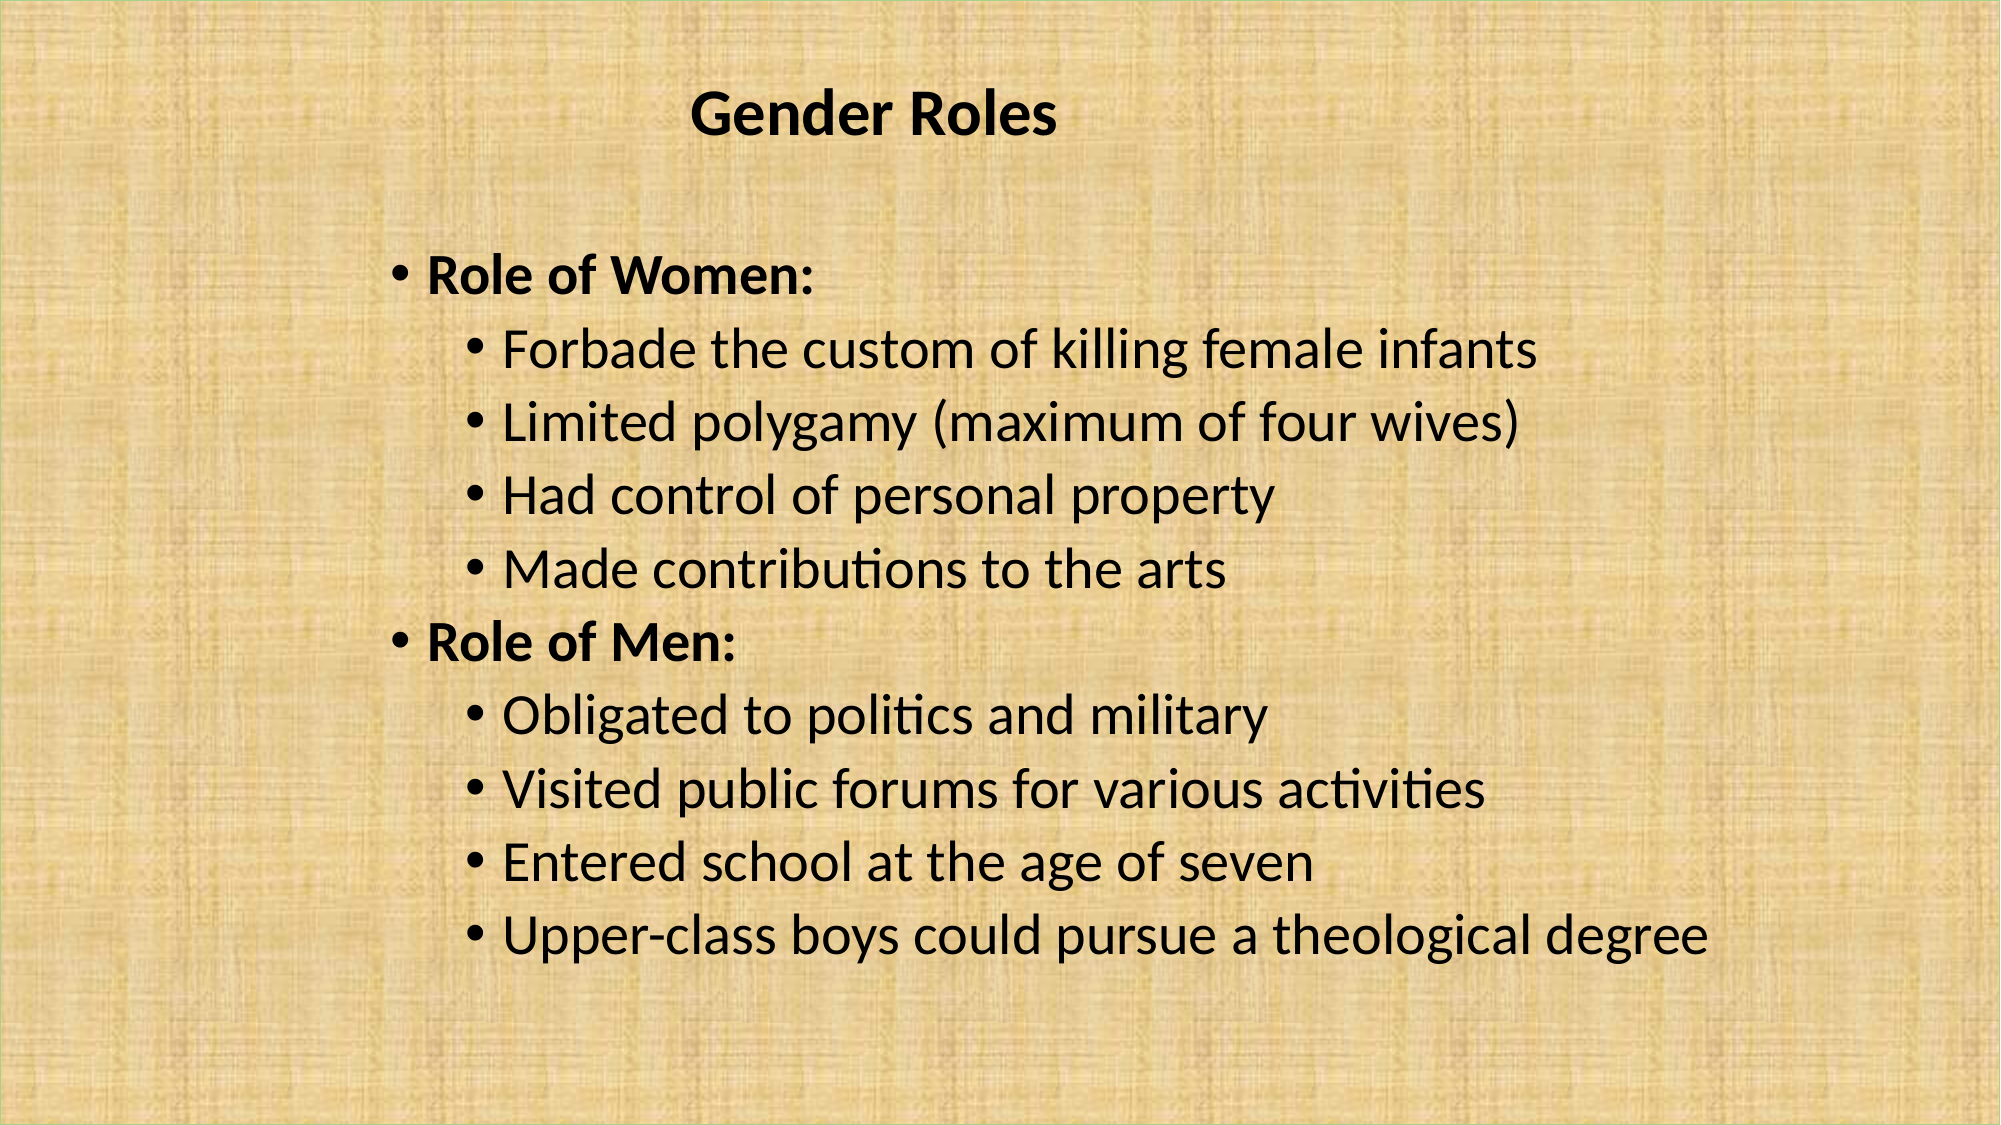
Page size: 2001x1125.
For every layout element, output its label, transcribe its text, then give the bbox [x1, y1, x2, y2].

list Gender Roles Role of Women: Forbade the custom of killing female infants Limited polygamy (maximum of four wives) Had control of personal property Made contributions to the arts Role of Men: Obligated to politics and military Visited public forums for various activities Entered school at the age of seven Upper-class boys could pursue a theological degree [0, 0, 2000, 1125]
